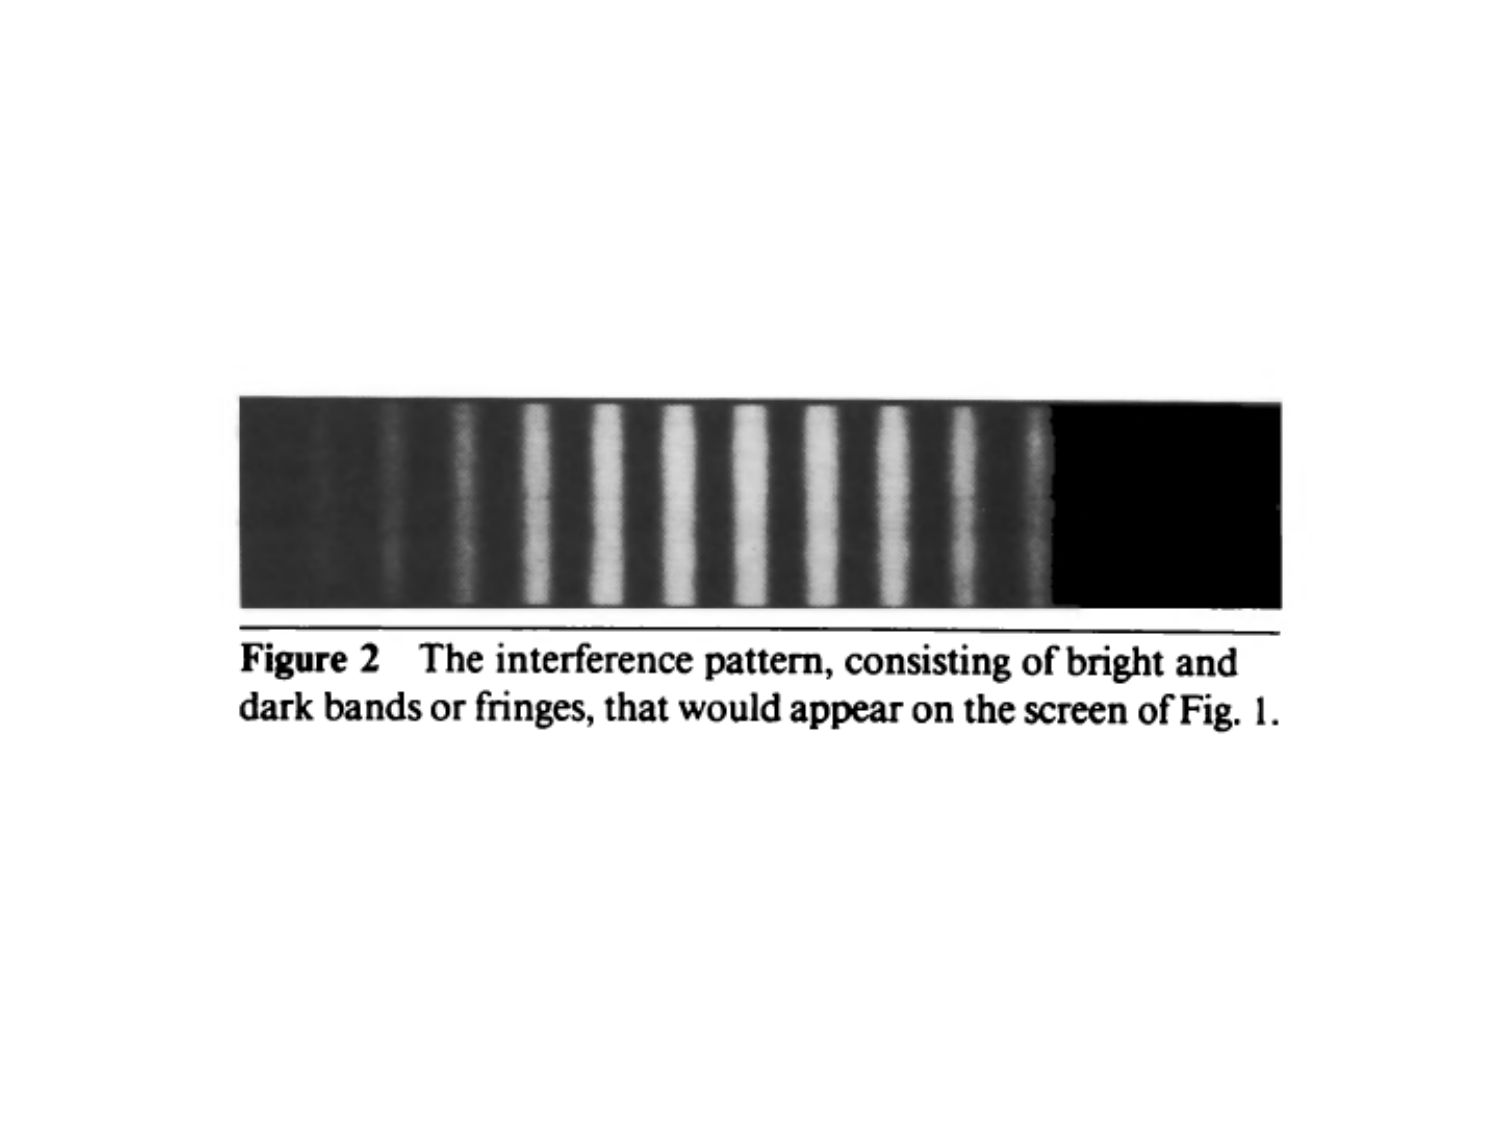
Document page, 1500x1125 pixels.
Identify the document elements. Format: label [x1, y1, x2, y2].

picture [188, 365, 1312, 760]
